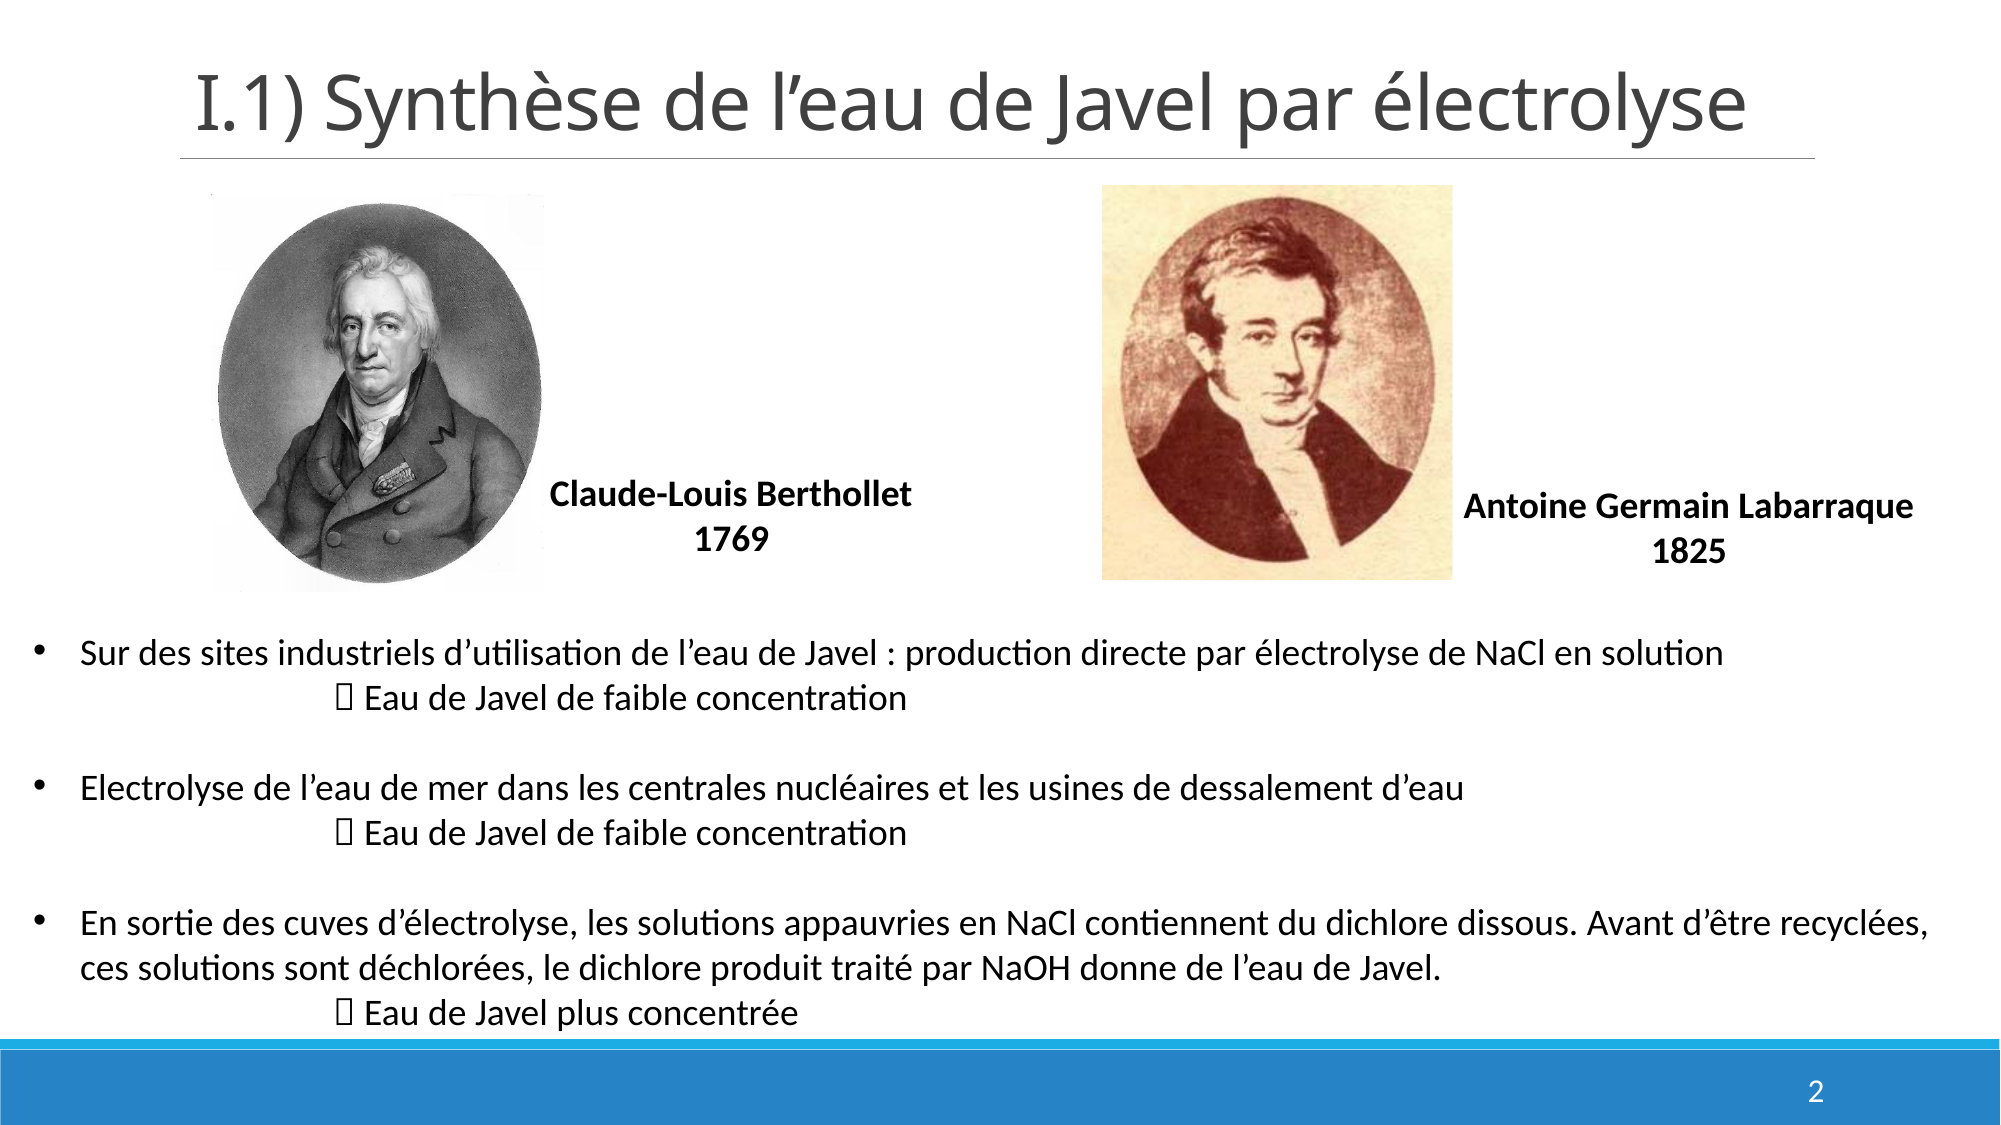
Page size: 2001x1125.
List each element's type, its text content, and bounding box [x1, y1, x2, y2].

text_box Claude-Louis Berthollet 1769 [552, 461, 941, 567]
text_box Sur des sites industriels d’utilisation de l’eau de Javel : production directe par électrolyse de NaCl en solution  Eau de Javel de faible concentration Electrolyse de l’eau de mer dans les centrales nucléaires et les usines de dessalement d’eau  Eau de Javel de faible concentration En sortie des cuves d’électrolyse, les solutions appauvries en NaCl contiennent du dichlore dissous. Avant d’être recyclées, ces solutions sont déchlorées, le dichlore produit traité par NaOH donne de l’eau de Javel.  Eau de Javel plus concentrée [18, 620, 1962, 1085]
picture [1102, 185, 1454, 581]
picture [210, 193, 545, 593]
text_box Antoine Germain Labarraque 1825 [1462, 473, 1962, 579]
slide_number 2 [1624, 1085, 1840, 1120]
title I.1) Synthèse de l’eau de Javel par électrolyse [180, 47, 1830, 155]
